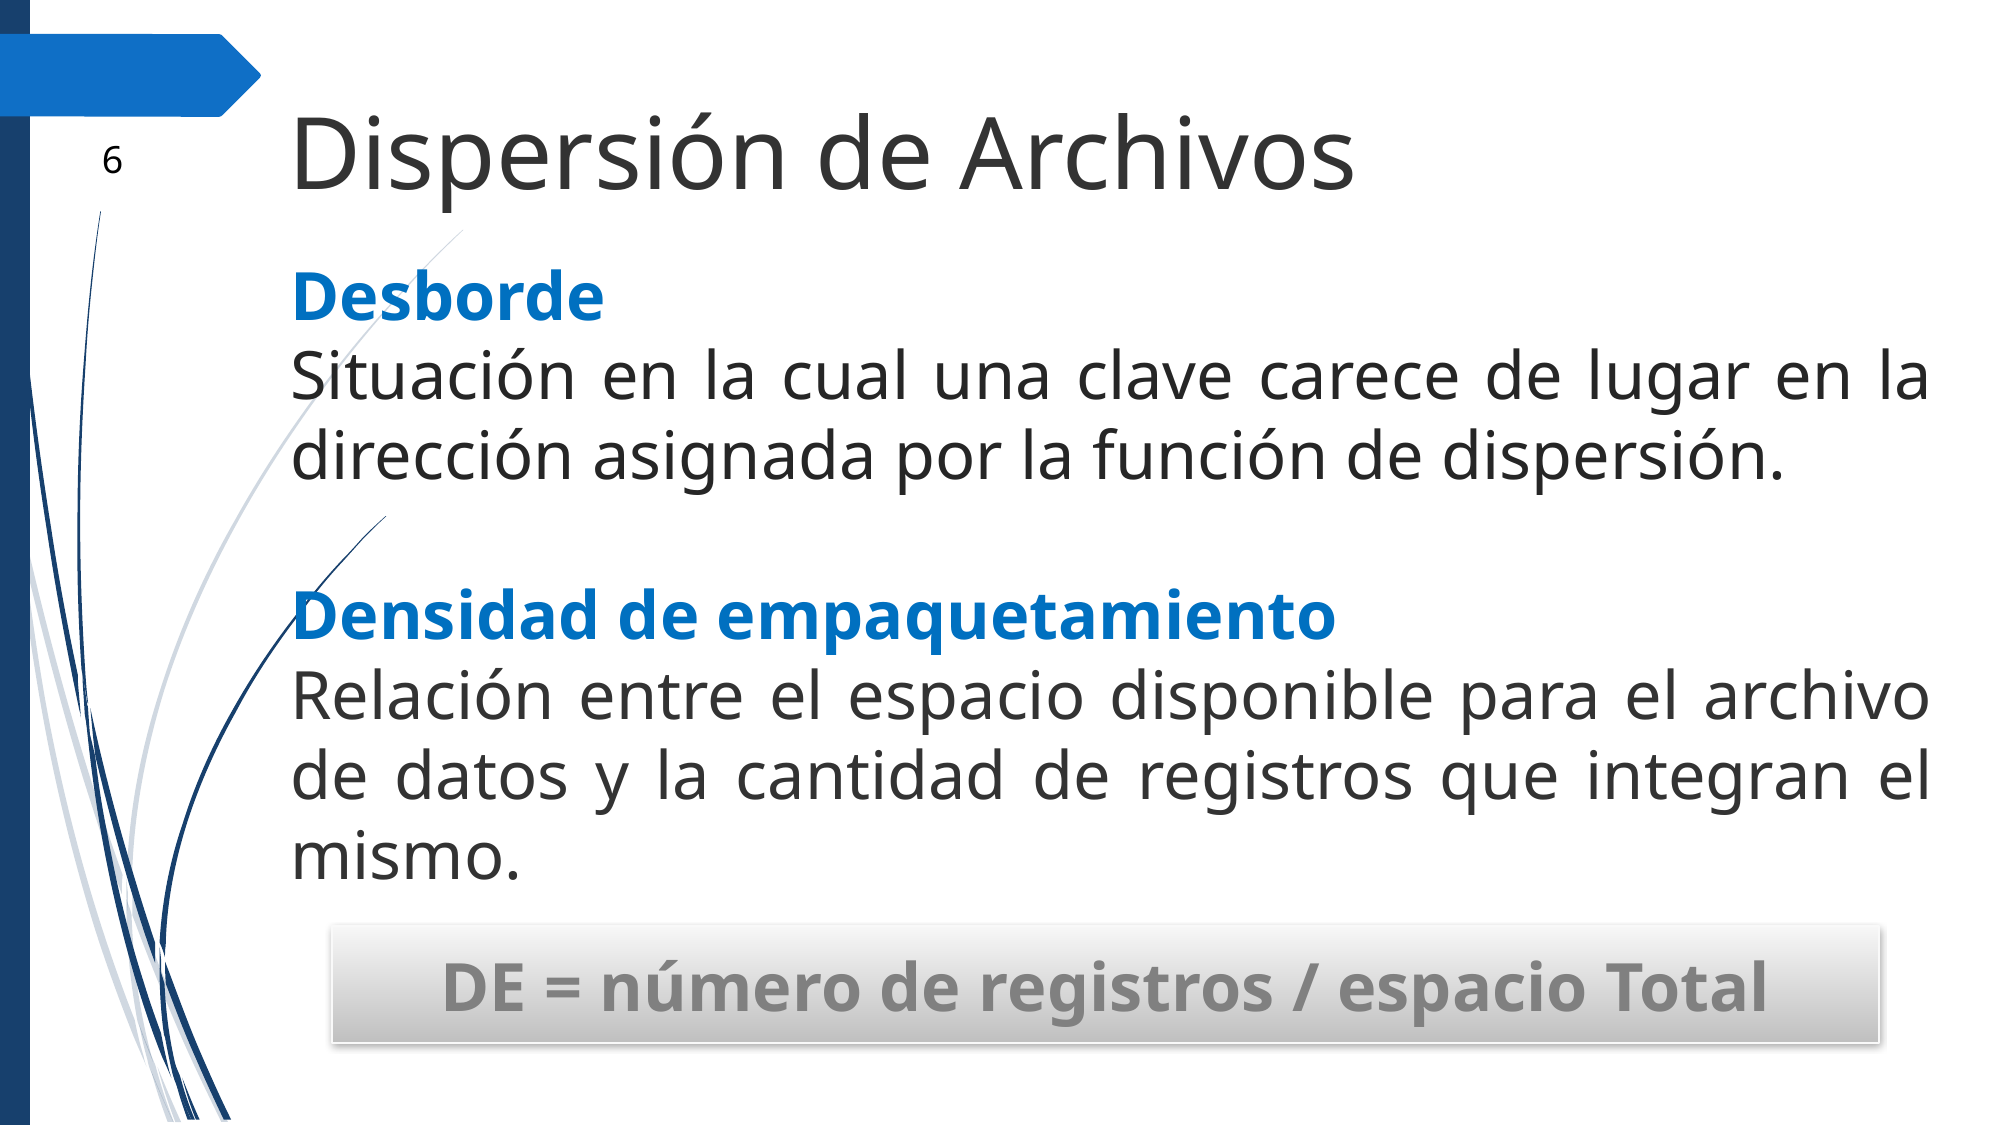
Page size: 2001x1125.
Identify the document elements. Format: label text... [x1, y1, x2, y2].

text_box DE = número de registros / espacio Total [331, 925, 1880, 1044]
text_box Dispersión de Archivos [273, 81, 1736, 230]
text_box Desborde Situación en la cual una clave carece de lugar en la dirección asignada por la función de dispersión. Densidad de empaquetamiento Relación entre el espacio disponible para el archivo de datos y la cantidad de registros que integran el mismo. [275, 246, 1950, 914]
text_box <número> [87, 129, 215, 189]
text_box [188, 791, 1793, 910]
